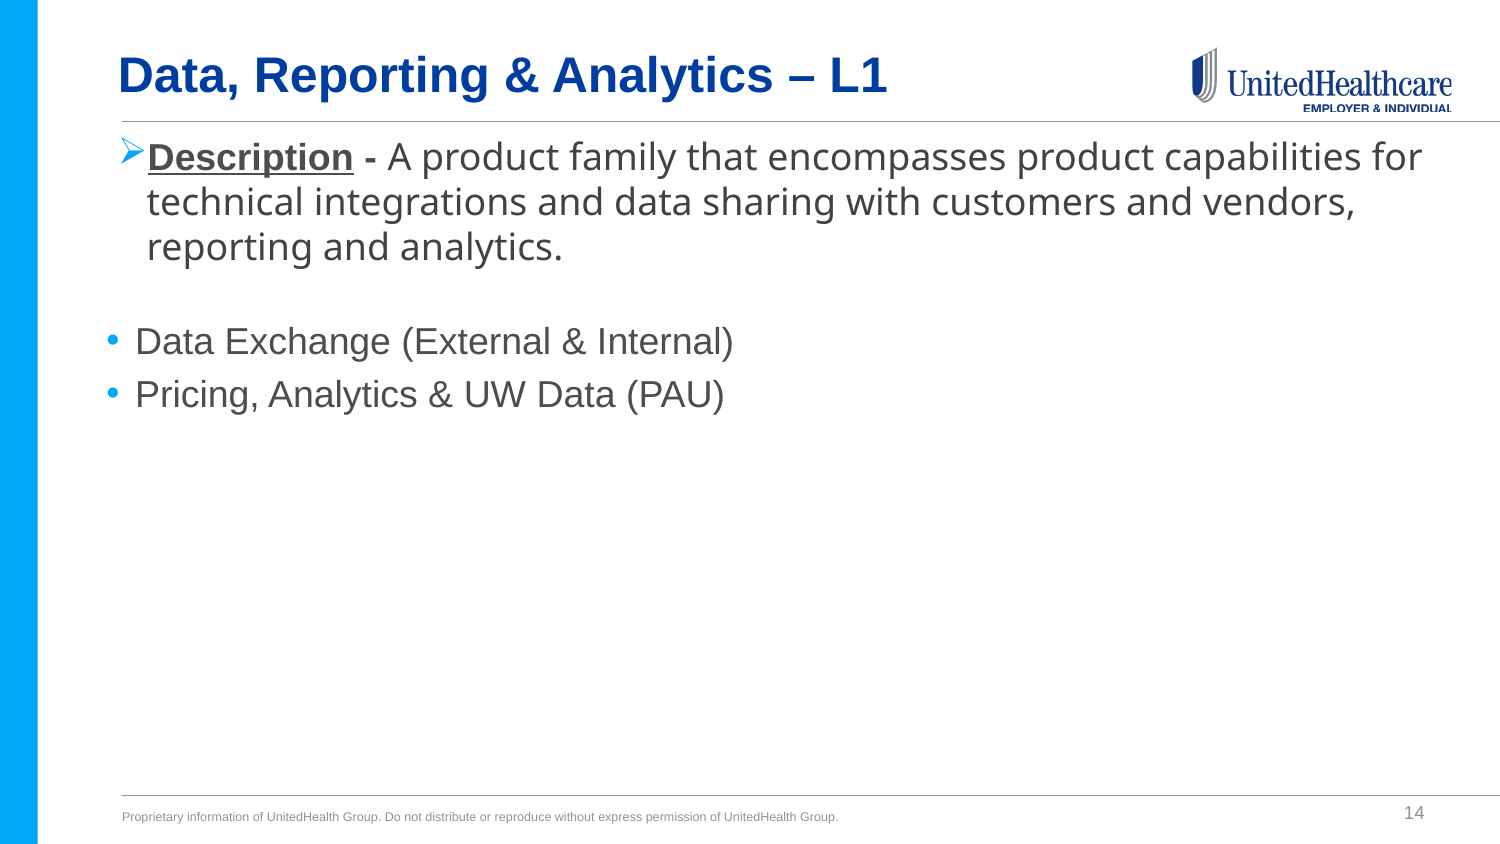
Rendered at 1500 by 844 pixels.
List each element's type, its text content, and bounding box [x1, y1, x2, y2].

slide_number 14 [1250, 803, 1425, 824]
title Data, Reporting & Analytics – L1 [102, 28, 1078, 125]
text_box Description - A product family that encompasses product capabilities for technical integrations and data sharing with customers and vendors, reporting and analytics. [102, 125, 1451, 299]
list Data Exchange (External & Internal) Pricing, Analytics & UW Data (PAU) [91, 309, 1439, 483]
